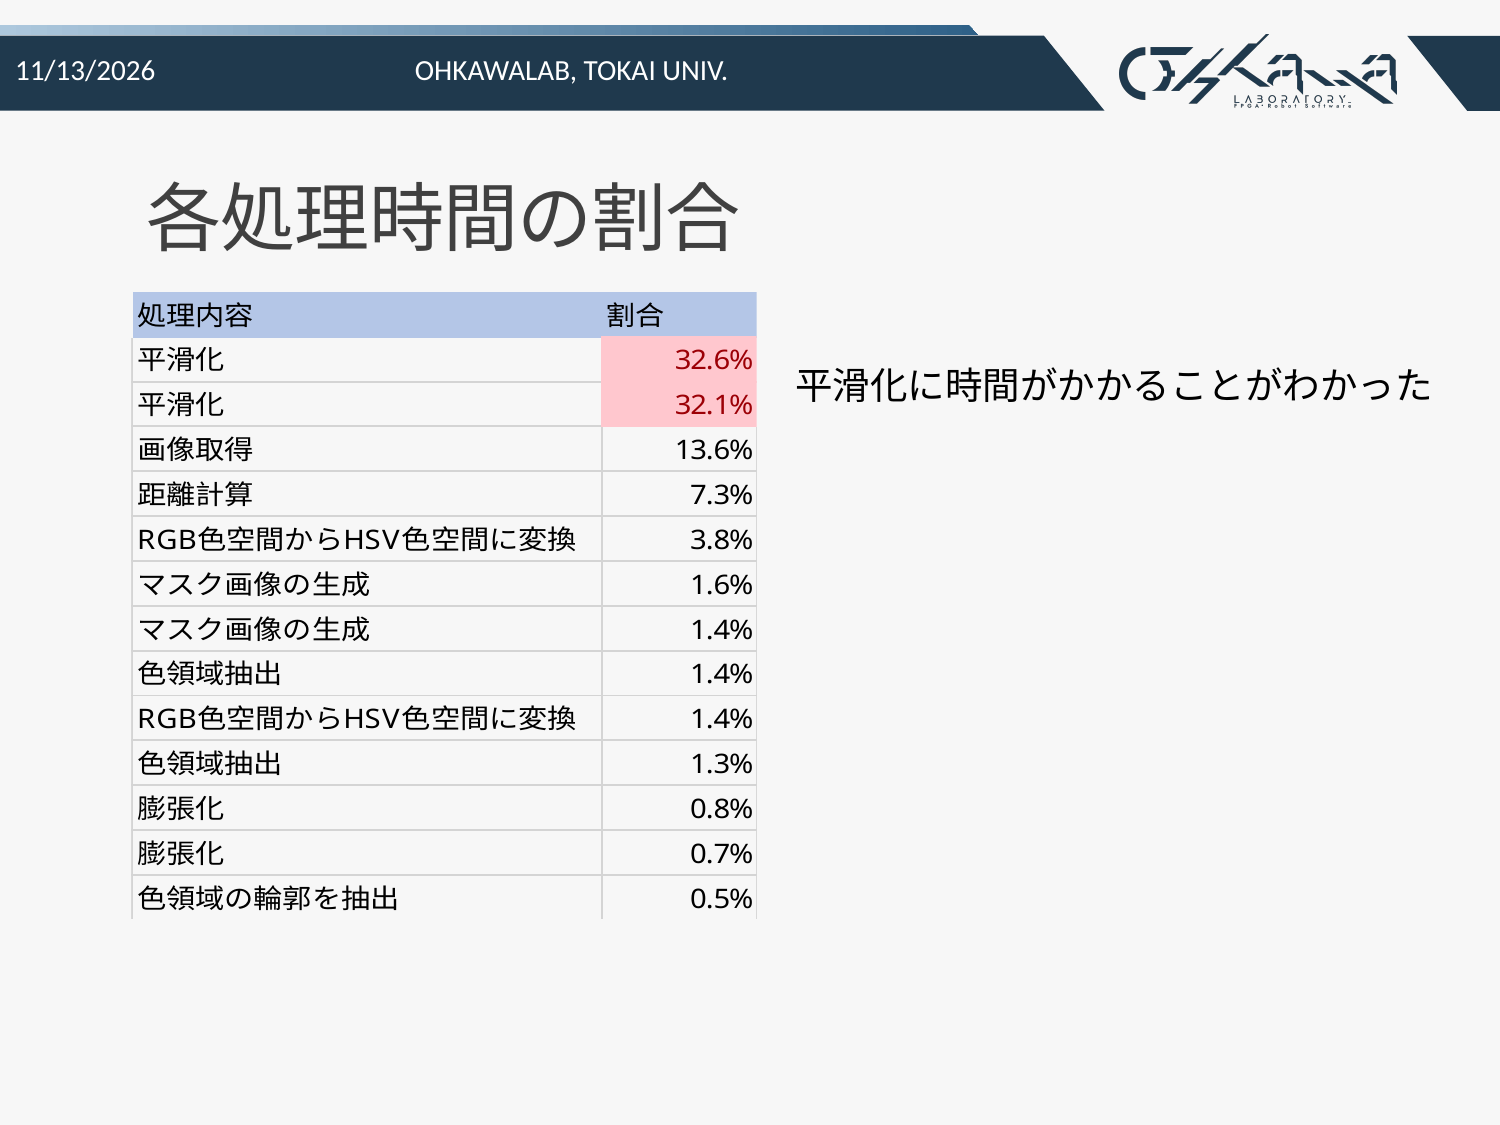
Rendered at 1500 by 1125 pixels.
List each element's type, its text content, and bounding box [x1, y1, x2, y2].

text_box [130, 290, 759, 922]
footer Ohkawalab, Tokai Univ. [242, 39, 902, 100]
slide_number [0, 39, 242, 100]
text_box 平滑化に時間がかかることがわかった [780, 354, 1500, 415]
title 各処理時間の割合 [131, 131, 1369, 269]
picture [1119, 34, 1397, 109]
